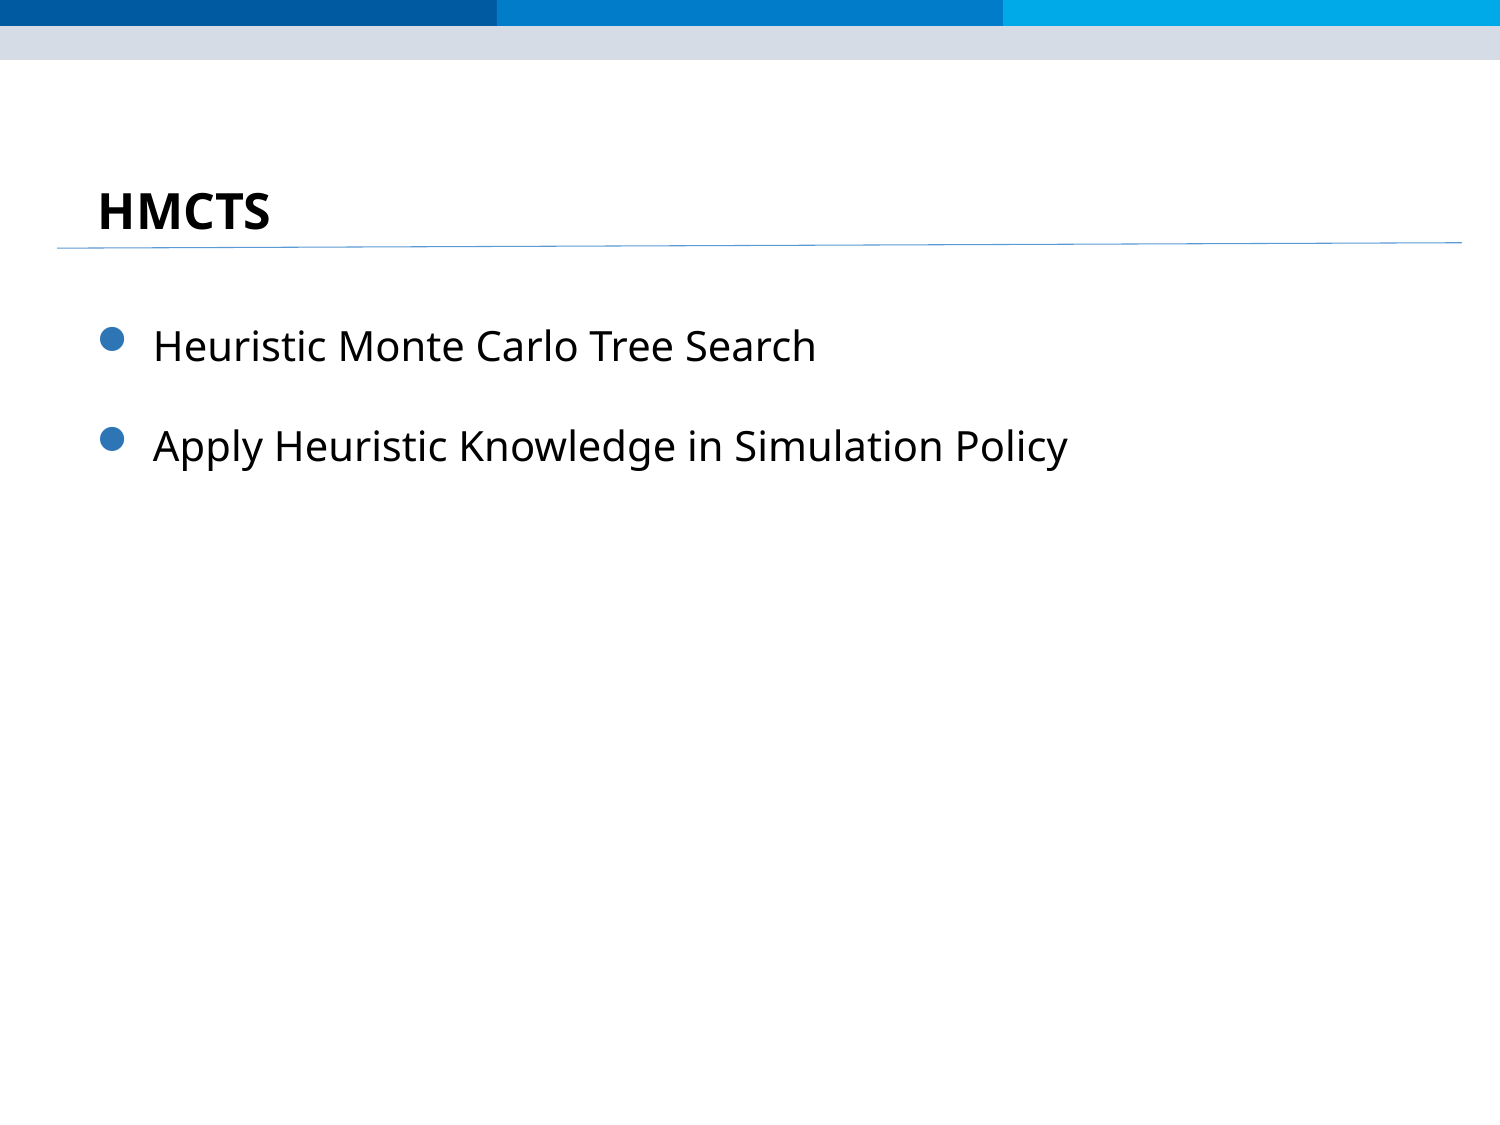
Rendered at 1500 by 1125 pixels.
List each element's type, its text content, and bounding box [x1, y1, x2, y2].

text_box HMCTS [82, 111, 1277, 242]
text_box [57, 242, 1462, 249]
text_box Heuristic Monte Carlo Tree Search Apply Heuristic Knowledge in Simulation Policy [81, 261, 1464, 1125]
